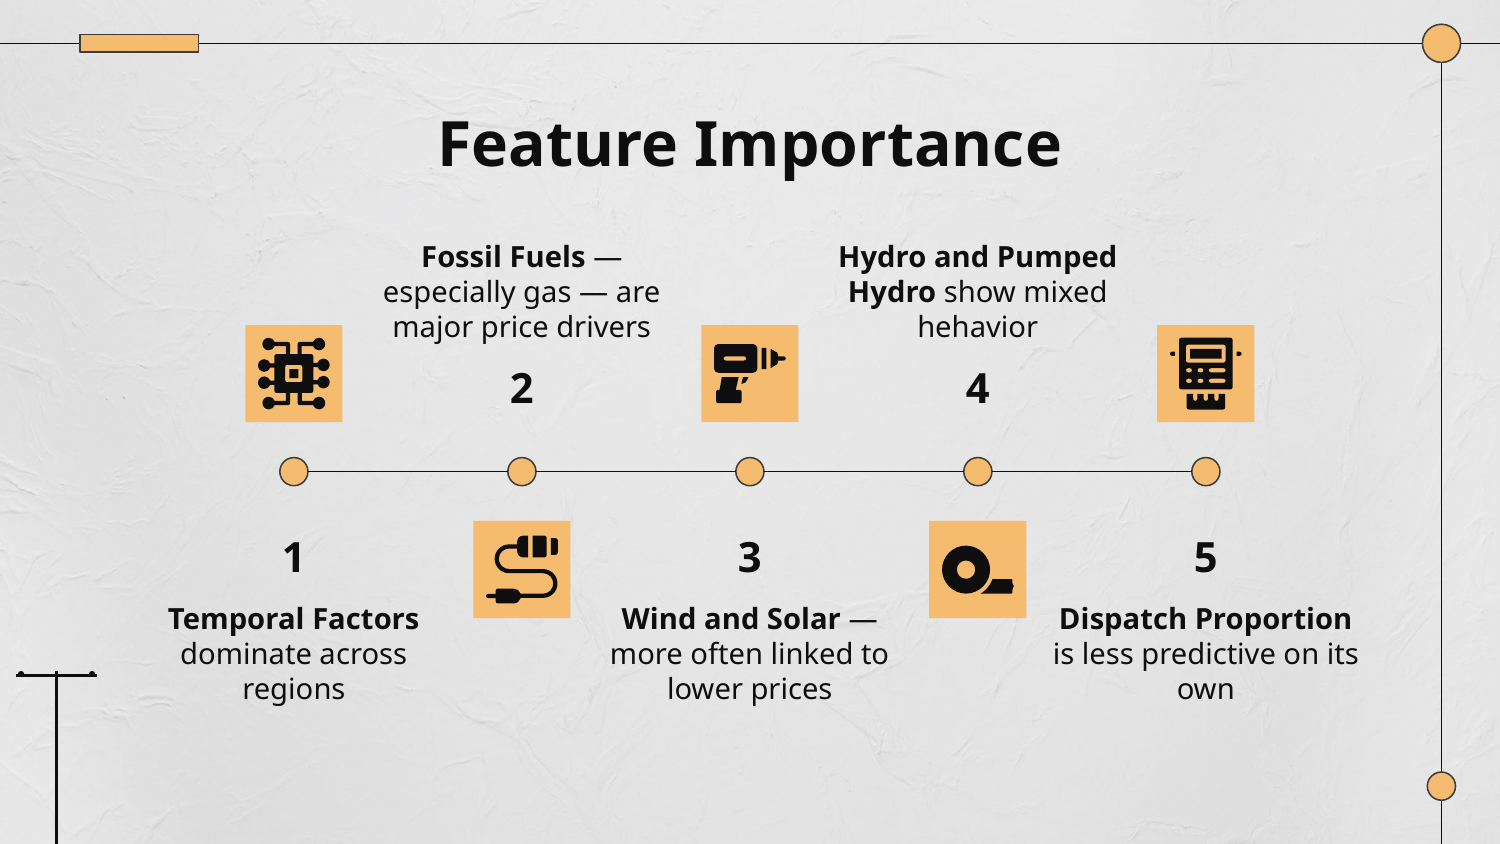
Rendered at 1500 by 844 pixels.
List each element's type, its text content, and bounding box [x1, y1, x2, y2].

text_box Fossil Fuels — especially gas — are major price drivers [346, 264, 698, 359]
text_box 5 [1030, 520, 1382, 585]
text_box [1169, 337, 1242, 410]
text_box Wind and Solar — more often linked to lower prices [574, 585, 926, 680]
text_box Temporal Factors dominate across regions [118, 585, 470, 680]
text_box [1191, 457, 1220, 486]
text_box 2 [346, 359, 698, 423]
text_box Dispatch Proportion is less predictive on its own [1030, 585, 1382, 680]
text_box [257, 337, 330, 410]
title Feature Importance [116, 88, 1383, 183]
text_box [245, 325, 343, 423]
text_box [507, 457, 536, 486]
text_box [485, 535, 558, 604]
text_box [473, 520, 571, 619]
text_box [963, 457, 992, 486]
text_box [929, 520, 1027, 619]
text_box 4 [802, 359, 1154, 423]
text_box Hydro and Pumped Hydro show mixed hehavior [802, 264, 1154, 359]
text_box [735, 457, 764, 486]
text_box 1 [118, 520, 470, 585]
text_box 3 [574, 520, 926, 585]
text_box [1157, 325, 1255, 423]
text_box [713, 343, 786, 404]
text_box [941, 545, 1014, 594]
text_box [279, 457, 308, 486]
text_box [701, 325, 799, 423]
